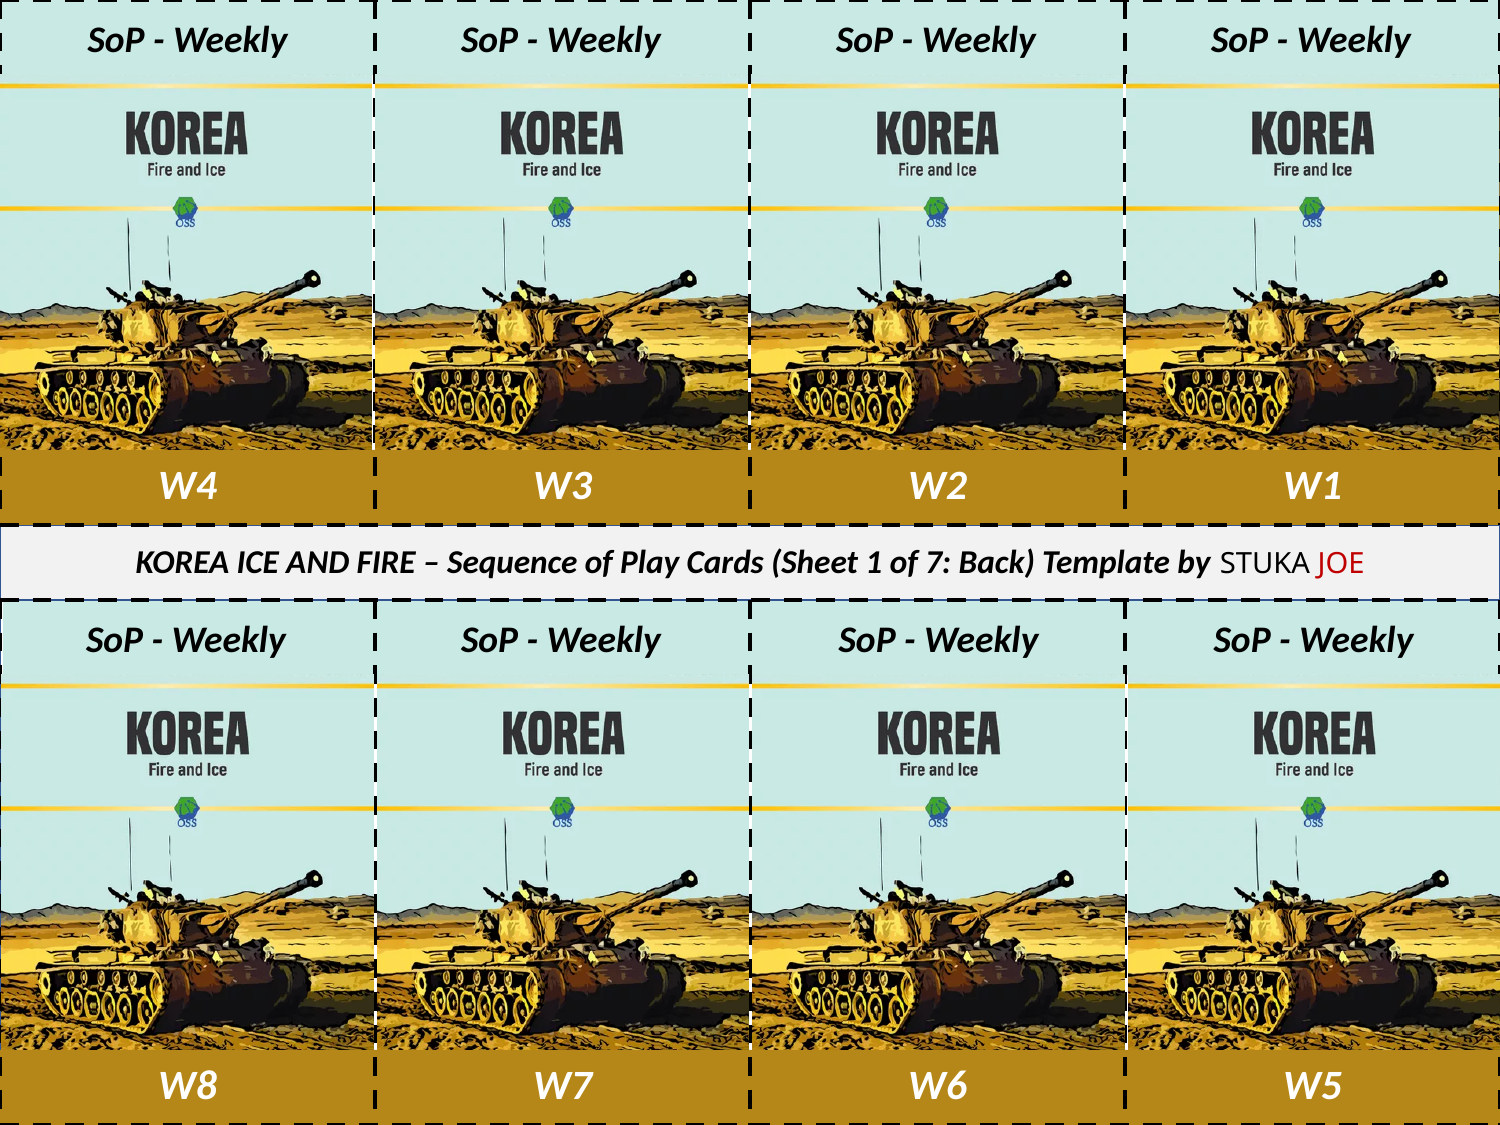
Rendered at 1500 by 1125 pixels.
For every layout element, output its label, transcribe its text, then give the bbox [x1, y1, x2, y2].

text_box KOREA ICE AND FIRE – Sequence of Play Cards (Sheet 1 of 7: Back) Template by STUKA JOE [0, 532, 1500, 588]
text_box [0, 0, 1500, 525]
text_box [0, 74, 1499, 450]
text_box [1, 674, 1500, 1050]
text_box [0, 599, 1500, 1125]
text_box [0, 526, 1500, 532]
text_box [0, 588, 1500, 599]
